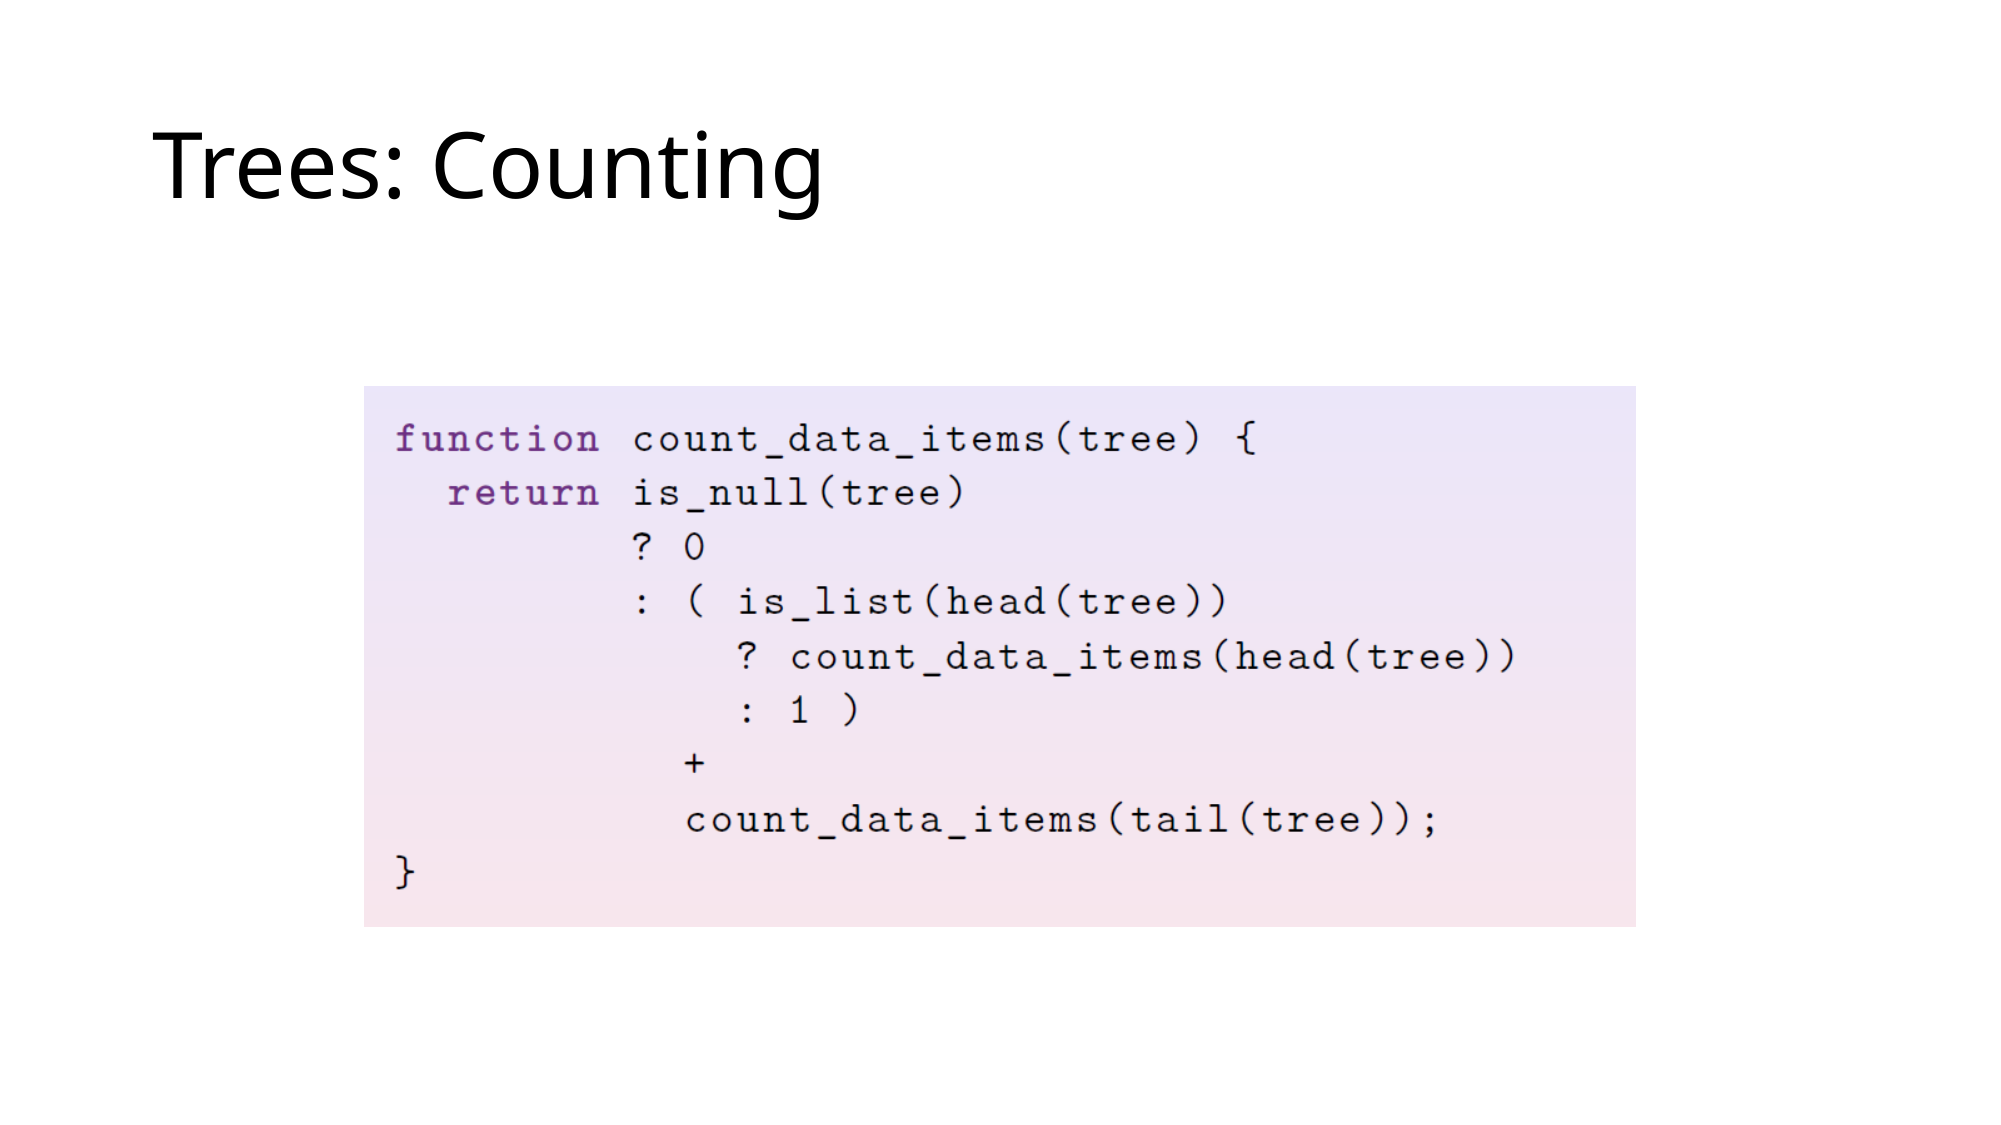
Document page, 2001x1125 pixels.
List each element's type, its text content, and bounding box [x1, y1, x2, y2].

picture [364, 386, 1636, 927]
title Trees: Counting [137, 59, 1863, 278]
